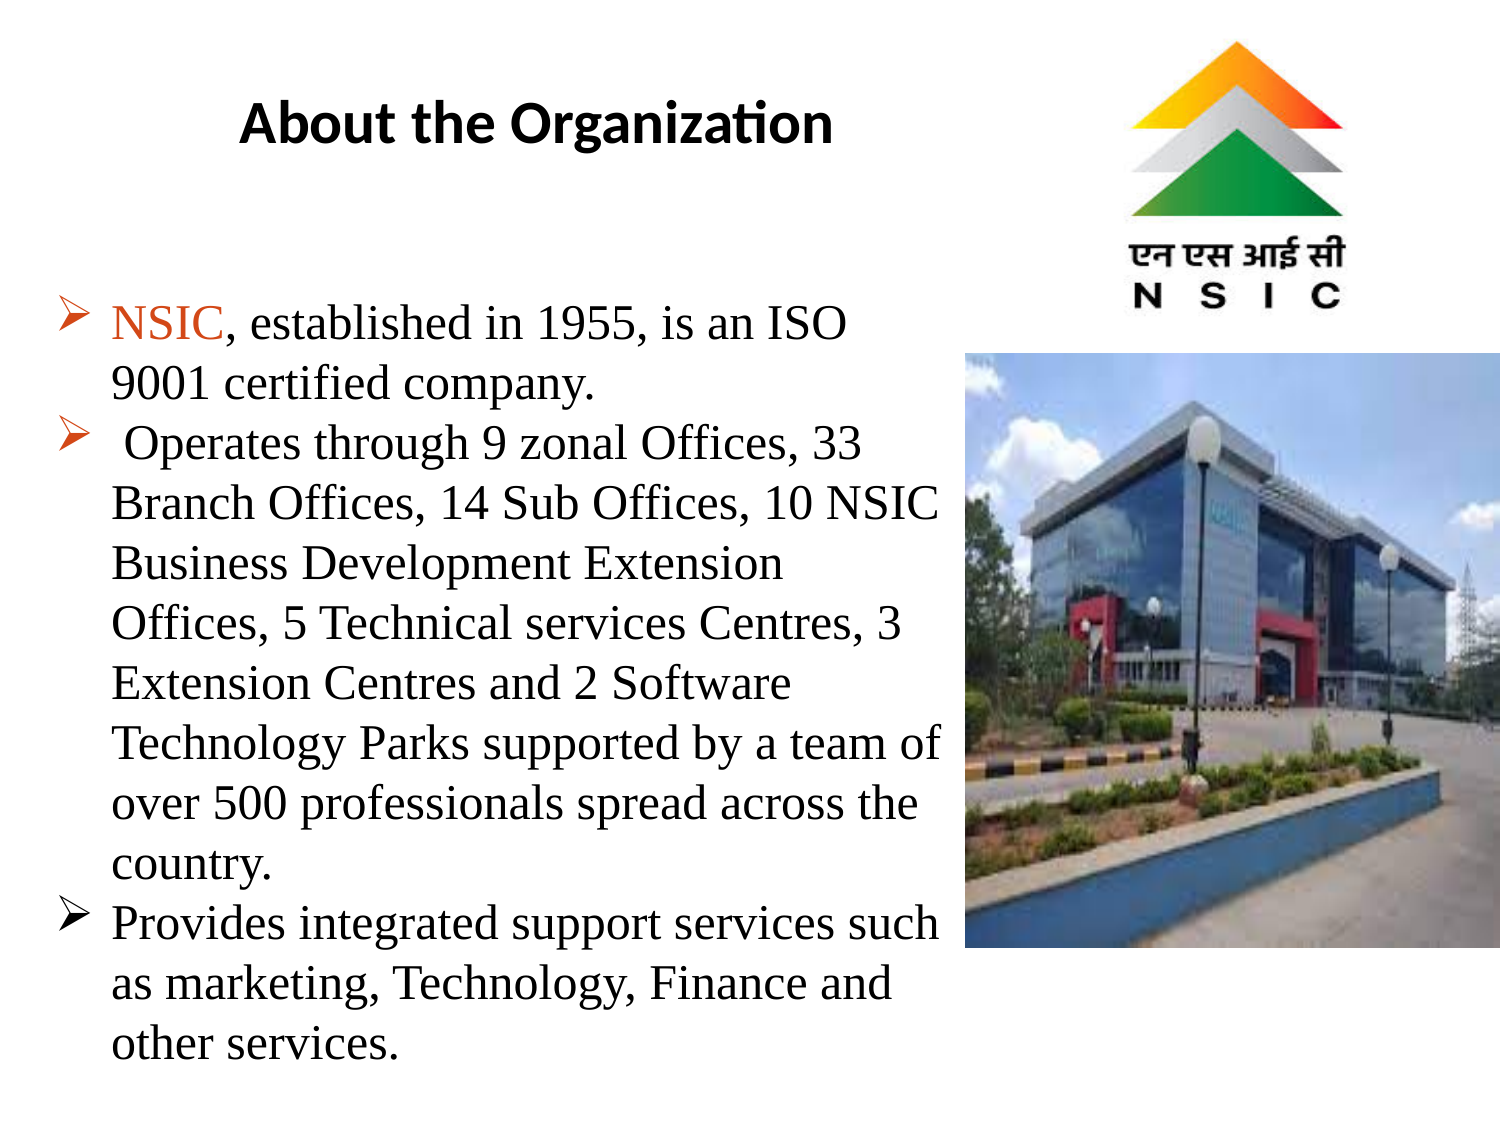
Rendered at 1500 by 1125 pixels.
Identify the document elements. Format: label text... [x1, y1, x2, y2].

title About the Organization [75, 75, 1000, 238]
text_box NSIC, established in 1955, is an ISO 9001 certified company. Operates through 9 zonal Offices, 33 Branch Offices, 14 Sub Offices, 10 NSIC Business Development Extension Offices, 5 Technical services Centres, 3 Extension Centres and 2 Software Technology Parks supported by a team of over 500 professionals spread across the country. Provides integrated support services such as marketing, Technology, Finance and other services. [39, 282, 965, 1077]
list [1087, 8, 1388, 342]
picture [964, 353, 1500, 949]
